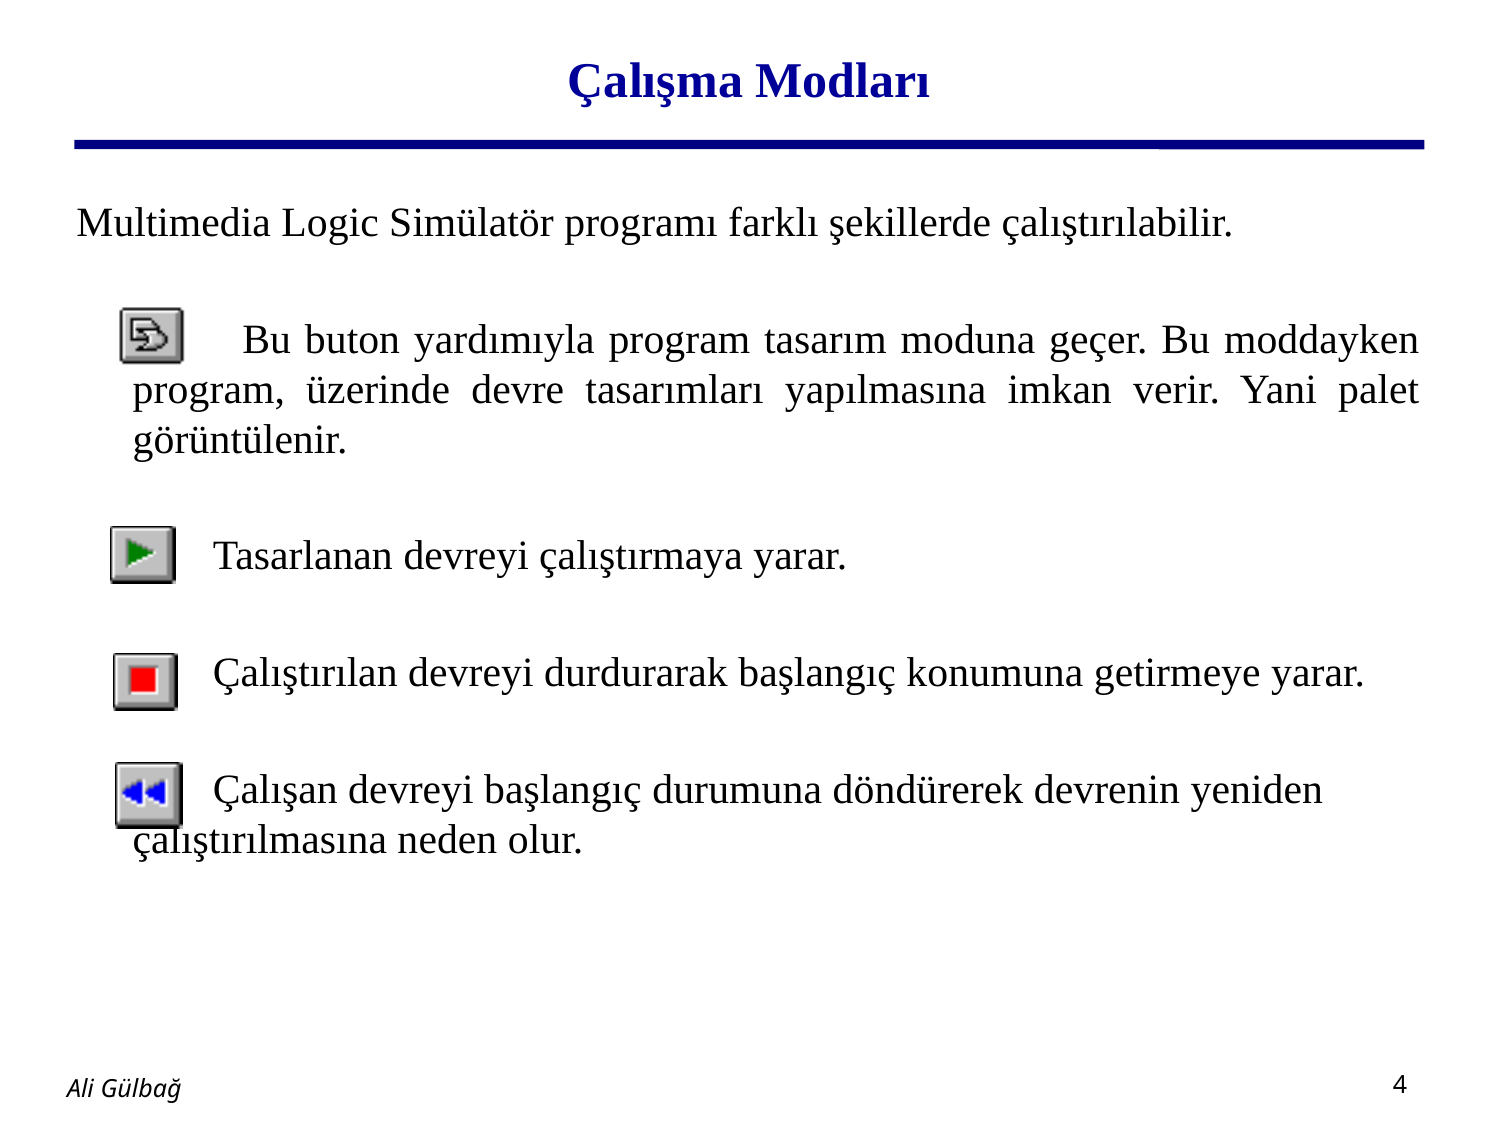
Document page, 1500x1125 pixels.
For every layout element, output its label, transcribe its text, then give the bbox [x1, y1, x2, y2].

picture [110, 526, 176, 585]
picture [114, 761, 183, 829]
title Çalışma Modları [111, 12, 1388, 143]
picture [117, 305, 188, 368]
picture [112, 653, 179, 711]
list Multimedia Logic Simülatör programı farklı şekillerde çalıştırılabilir. Bu buton yardımıyla program tasarım moduna geçer. Bu moddayken program, üzerinde devre tasarımları yapılmasına imkan verir. Yani palet görüntülenir. Tasarlanan devreyi çalıştırmaya yarar. Çalıştırılan devreyi durdurarak başlangıç konumuna getirmeye yarar. Çalışan devreyi başlangıç durumuna döndürerek devrenin yeniden çalıştırılmasına neden olur. [61, 186, 1436, 1021]
